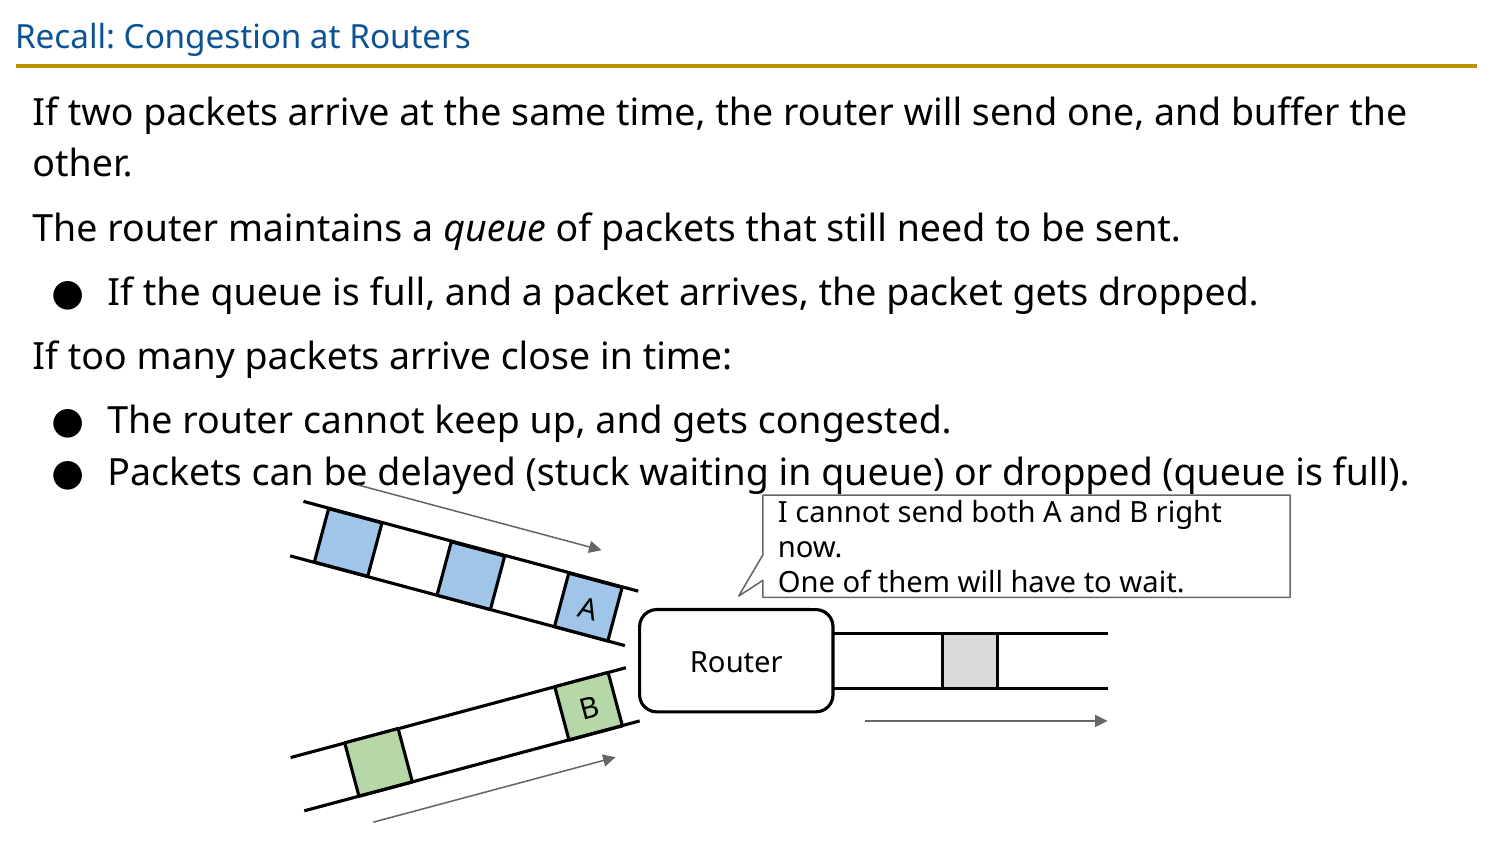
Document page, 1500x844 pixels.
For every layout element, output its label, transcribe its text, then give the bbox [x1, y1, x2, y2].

text_box I cannot send both A and B right now. One of them will have to wait. [738, 495, 1291, 598]
title Recall: Congestion at Routers [0, 0, 1398, 65]
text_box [304, 720, 640, 812]
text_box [290, 667, 627, 758]
text_box Router [639, 609, 834, 712]
text_box [942, 642, 998, 687]
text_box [303, 501, 639, 592]
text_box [289, 555, 626, 646]
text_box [373, 756, 616, 823]
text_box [357, 484, 602, 551]
list If two packets arrive at the same time, the router will send one, and buffer the other. The router maintains a queue of packets that still need to be sent. If the queue is full, and a packet arrives, the packet gets dropped. If too many packets arrive close in time: The router cannot keep up, and gets congested. Packets can be delayed (stuck waiting in queue) or dropped (queue is full). [17, 65, 1480, 480]
